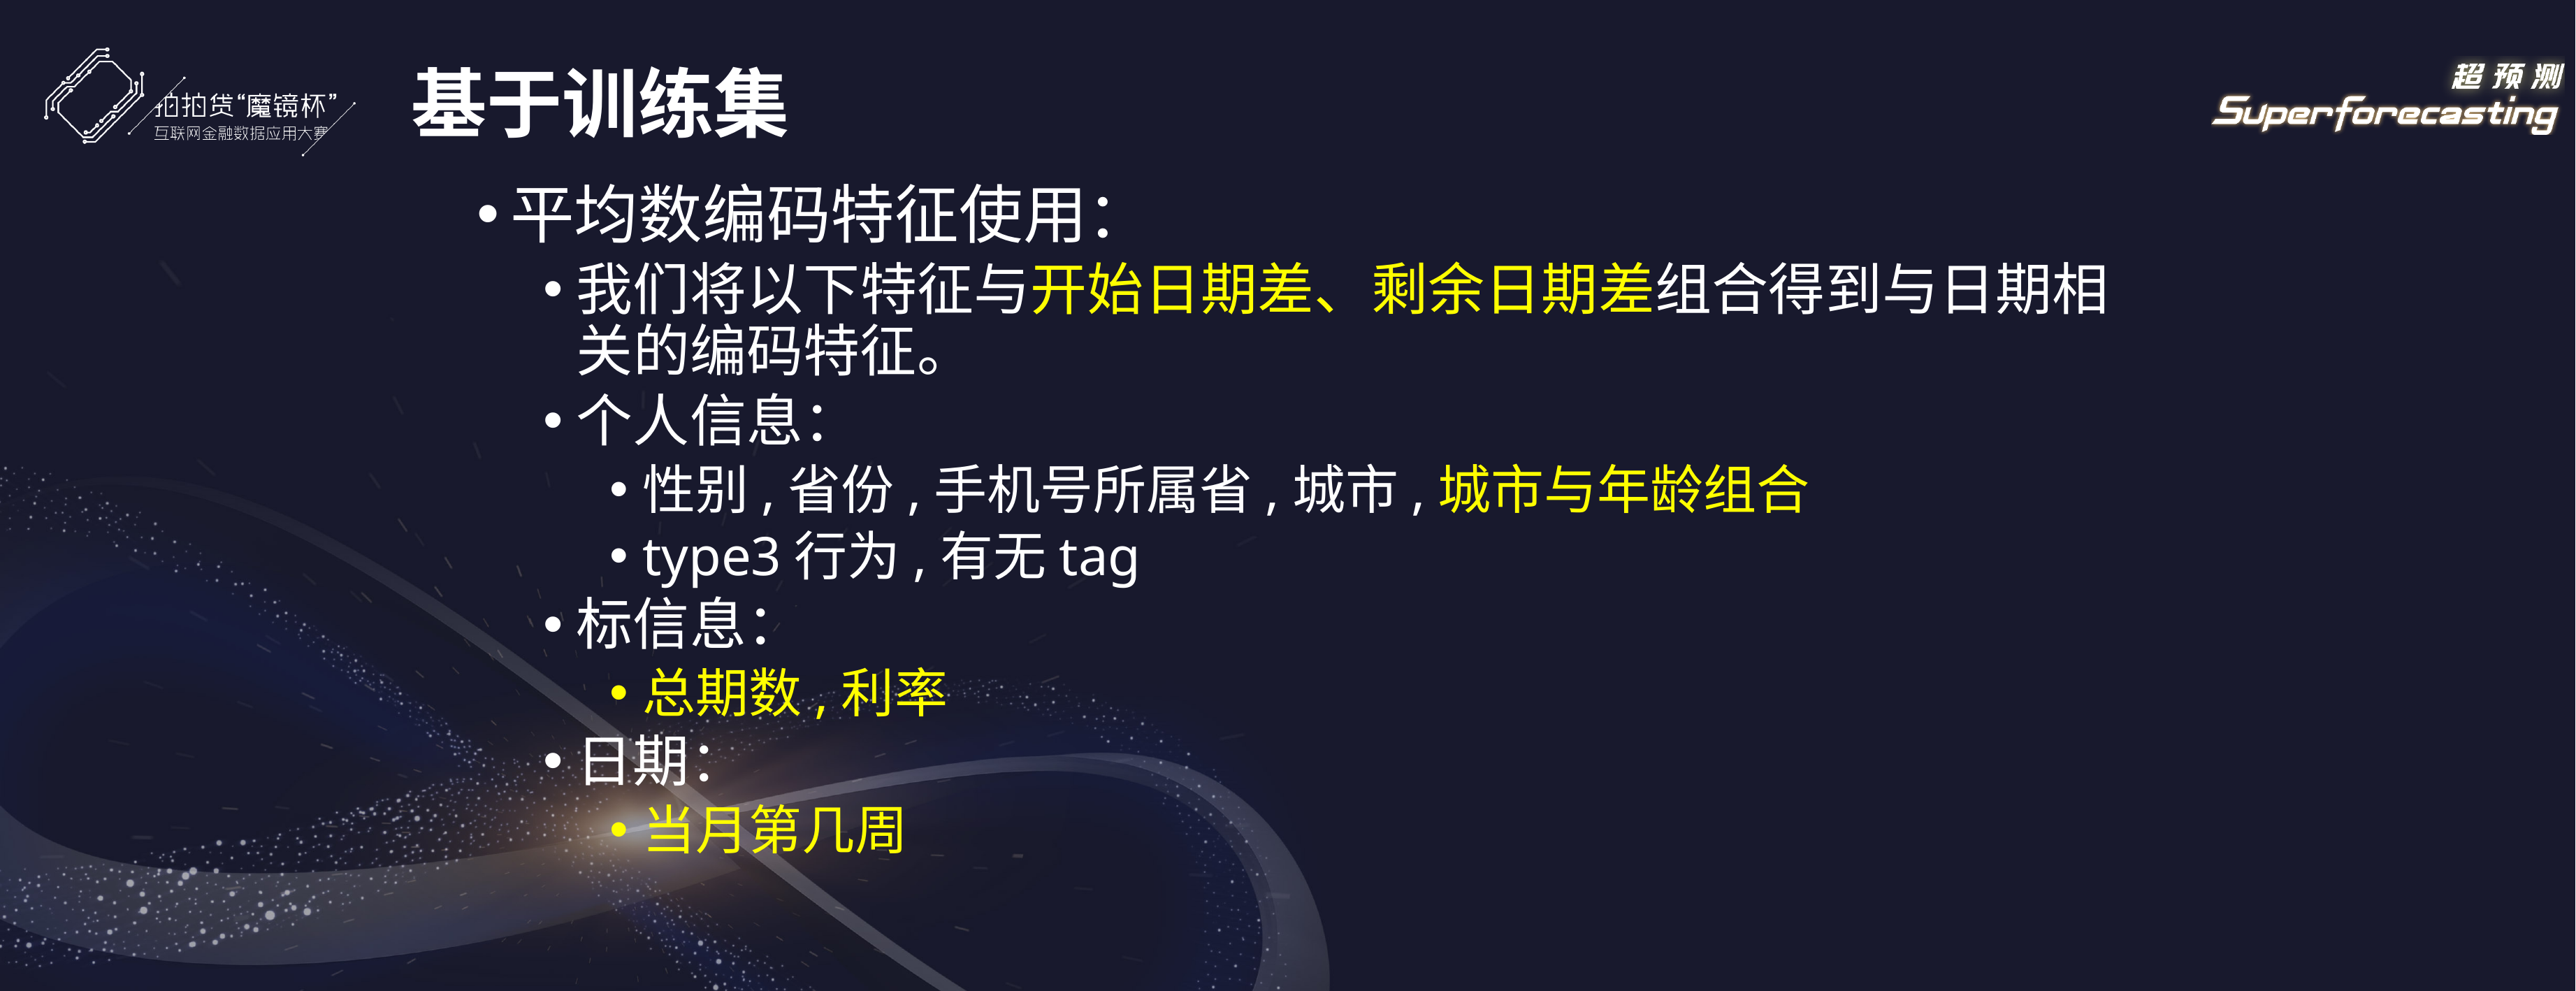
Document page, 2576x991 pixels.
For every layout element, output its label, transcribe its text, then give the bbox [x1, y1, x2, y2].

picture [0, 0, 2575, 991]
list 平均数编码特征使用： 我们将以下特征与开始日期差、剩余日期差组合得到与日期相关的编码特征。 个人信息： 性别,省份,手机号所属省,城市,城市与年龄组合 type3行为,有无tag 标信息： 总期数,利率 日期： 当月第几周 [400, 177, 2125, 893]
title 基于训练集 [400, 52, 2175, 162]
